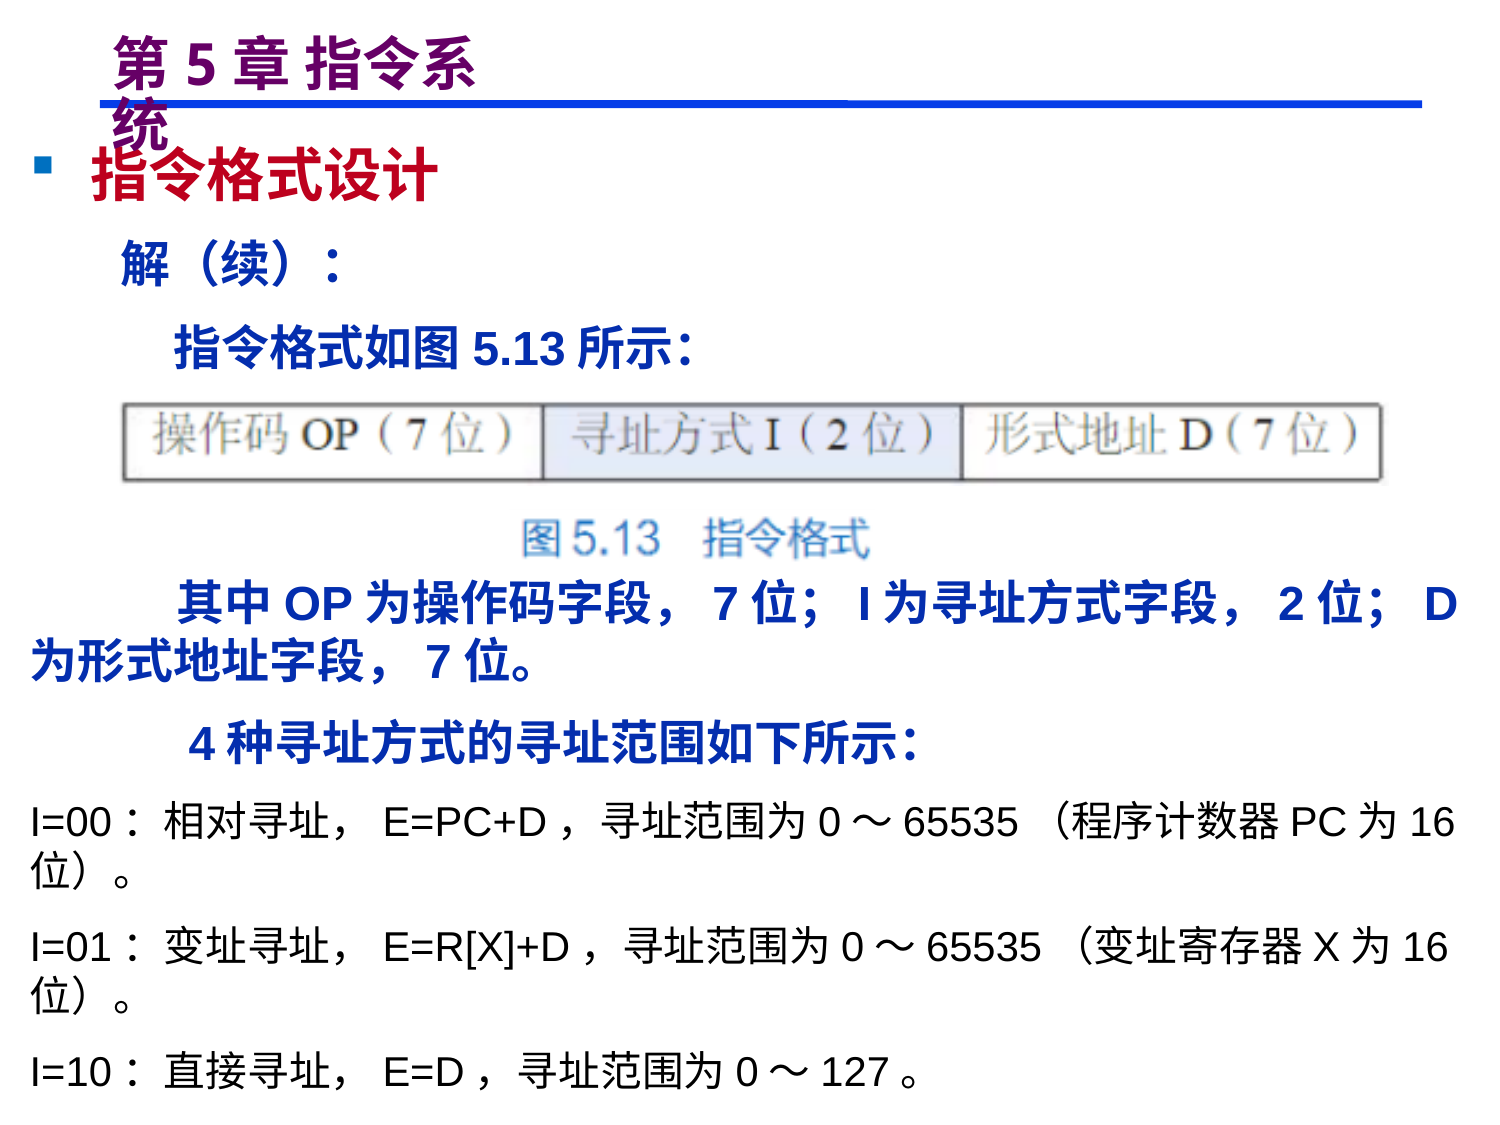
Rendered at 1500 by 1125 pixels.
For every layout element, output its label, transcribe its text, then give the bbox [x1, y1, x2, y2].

picture [109, 388, 1389, 486]
title 第5章 指令系统 [100, 32, 534, 230]
subtitle 指令格式设计 解（续）： 指令格式如图5.13所示： 其中OP为操作码字段，7位；I为寻址方式字段，2位；D为形式地址字段，7位。 4种寻址方式的寻址范围如下所示： I=00：相对寻址，E=PC+D，寻址范围为0～65535（程序计数器PC为16位）。 I=01：变址寻址，E=R[X]+D，寻址范围为0～65535（变址寄存器X为16位）。 I=10：直接寻址，E=D，寻址范围为0～127。 I=11：间接寻址，E=(D)，寻址范围为0~65535。 [14, 129, 1488, 1090]
picture [509, 508, 876, 564]
